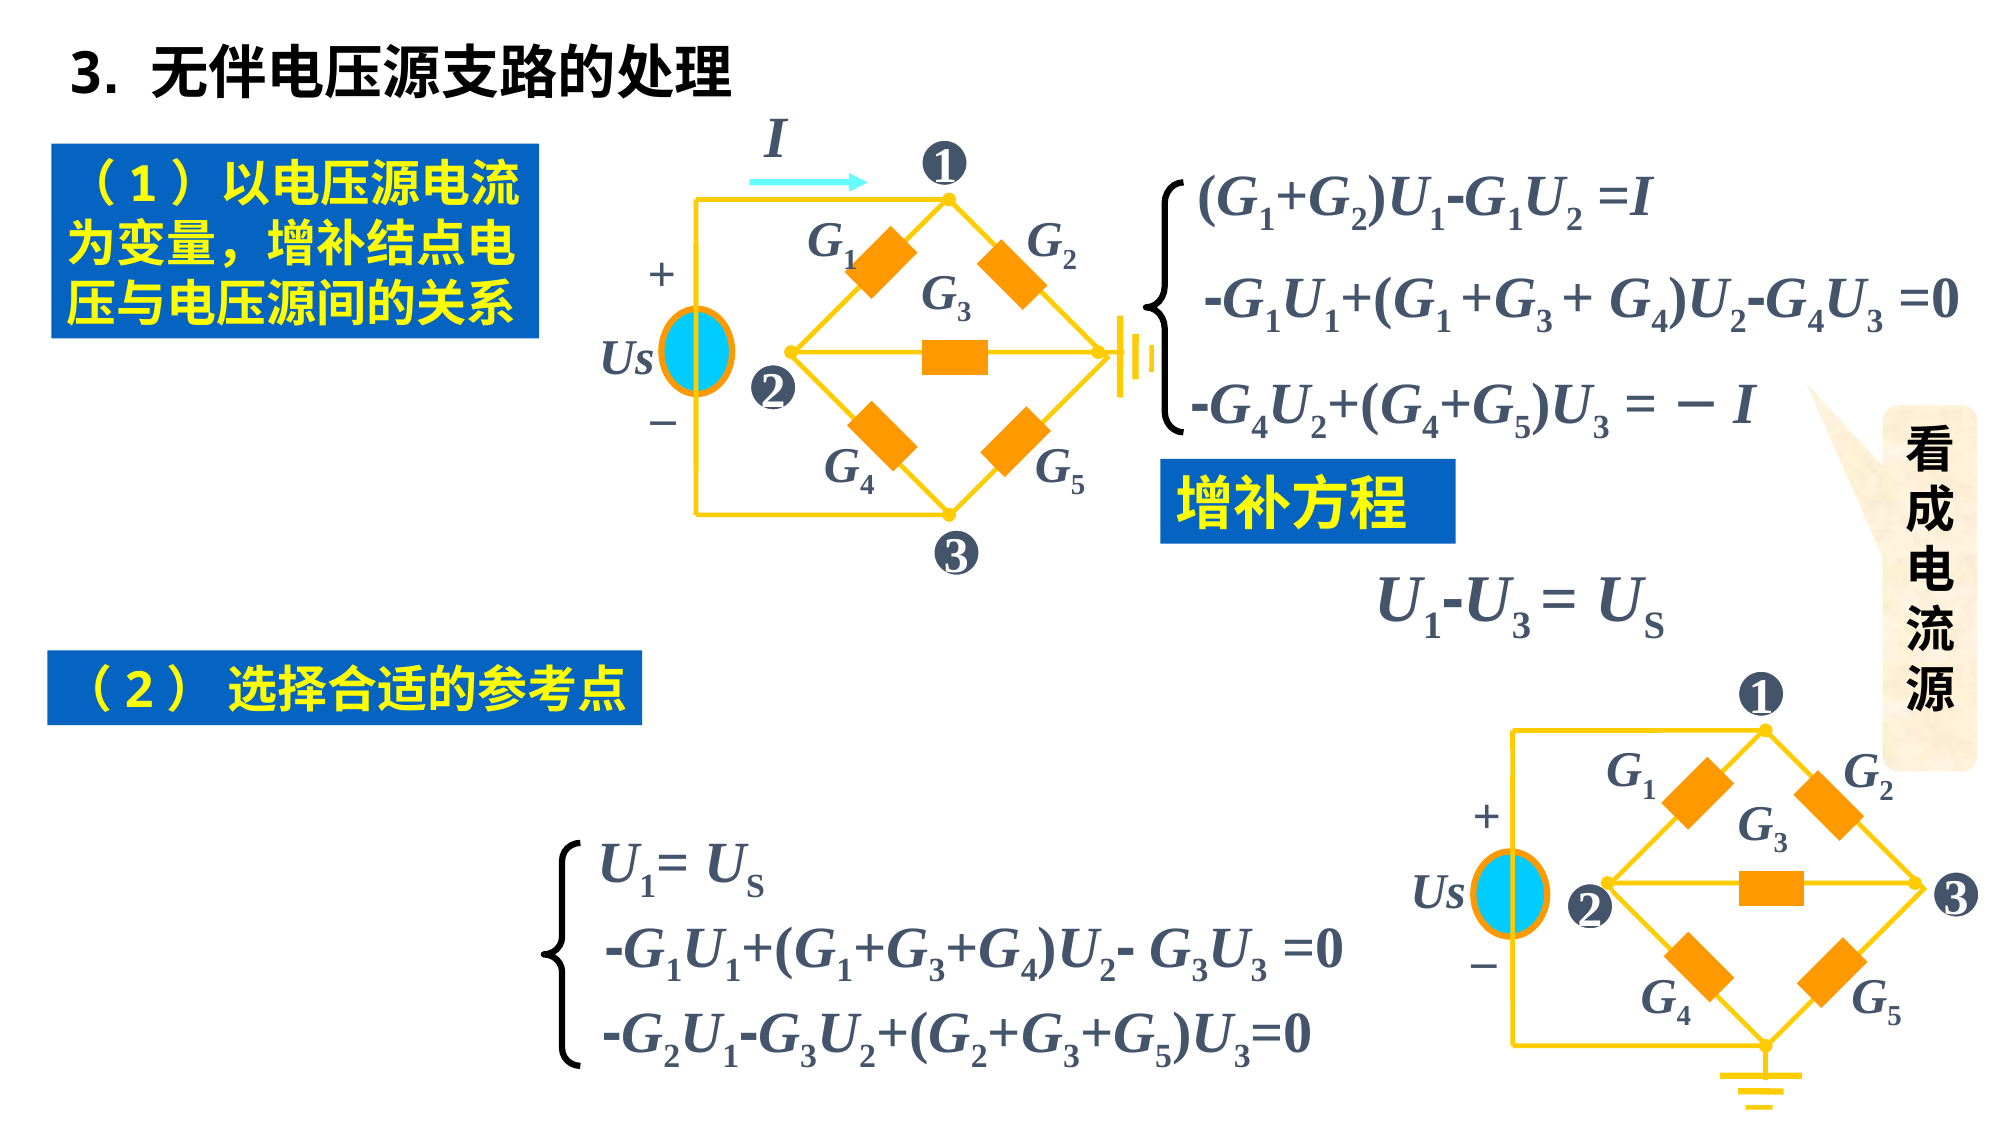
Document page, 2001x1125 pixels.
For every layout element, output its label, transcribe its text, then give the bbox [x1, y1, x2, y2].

text_box 增补方程 [1160, 458, 1456, 544]
text_box [543, 842, 581, 1066]
text_box U1= US [582, 816, 780, 912]
text_box (G1+G2)U1-G1U2 =I [1182, 149, 1797, 245]
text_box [584, 139, 1152, 577]
text_box U1-U3 = US [1359, 547, 1681, 654]
text_box 看成电流源 [1806, 383, 1978, 670]
text_box -G1U1+(G1 +G3 + G4)U2-G4U3 =0 [1189, 251, 1976, 347]
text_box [1395, 670, 1980, 1108]
text_box [1152, 182, 1184, 433]
text_box 3. 无伴电压源支路的处理 [53, 27, 751, 113]
text_box （2） 选择合适的参考点 [47, 650, 643, 726]
text_box -G4U2+(G4+G5)U3 =－I [1175, 357, 1791, 453]
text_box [749, 92, 868, 139]
text_box （1）以电压源电流为变量，增补结点电压与电压源间的关系 [51, 143, 540, 339]
text_box -G1U1+(G1+G3+G4)U2- G3U3 =0 [590, 901, 1360, 996]
text_box -G2U1-G3U2+(G2+G3+G5)U3=0 [587, 987, 1329, 1082]
